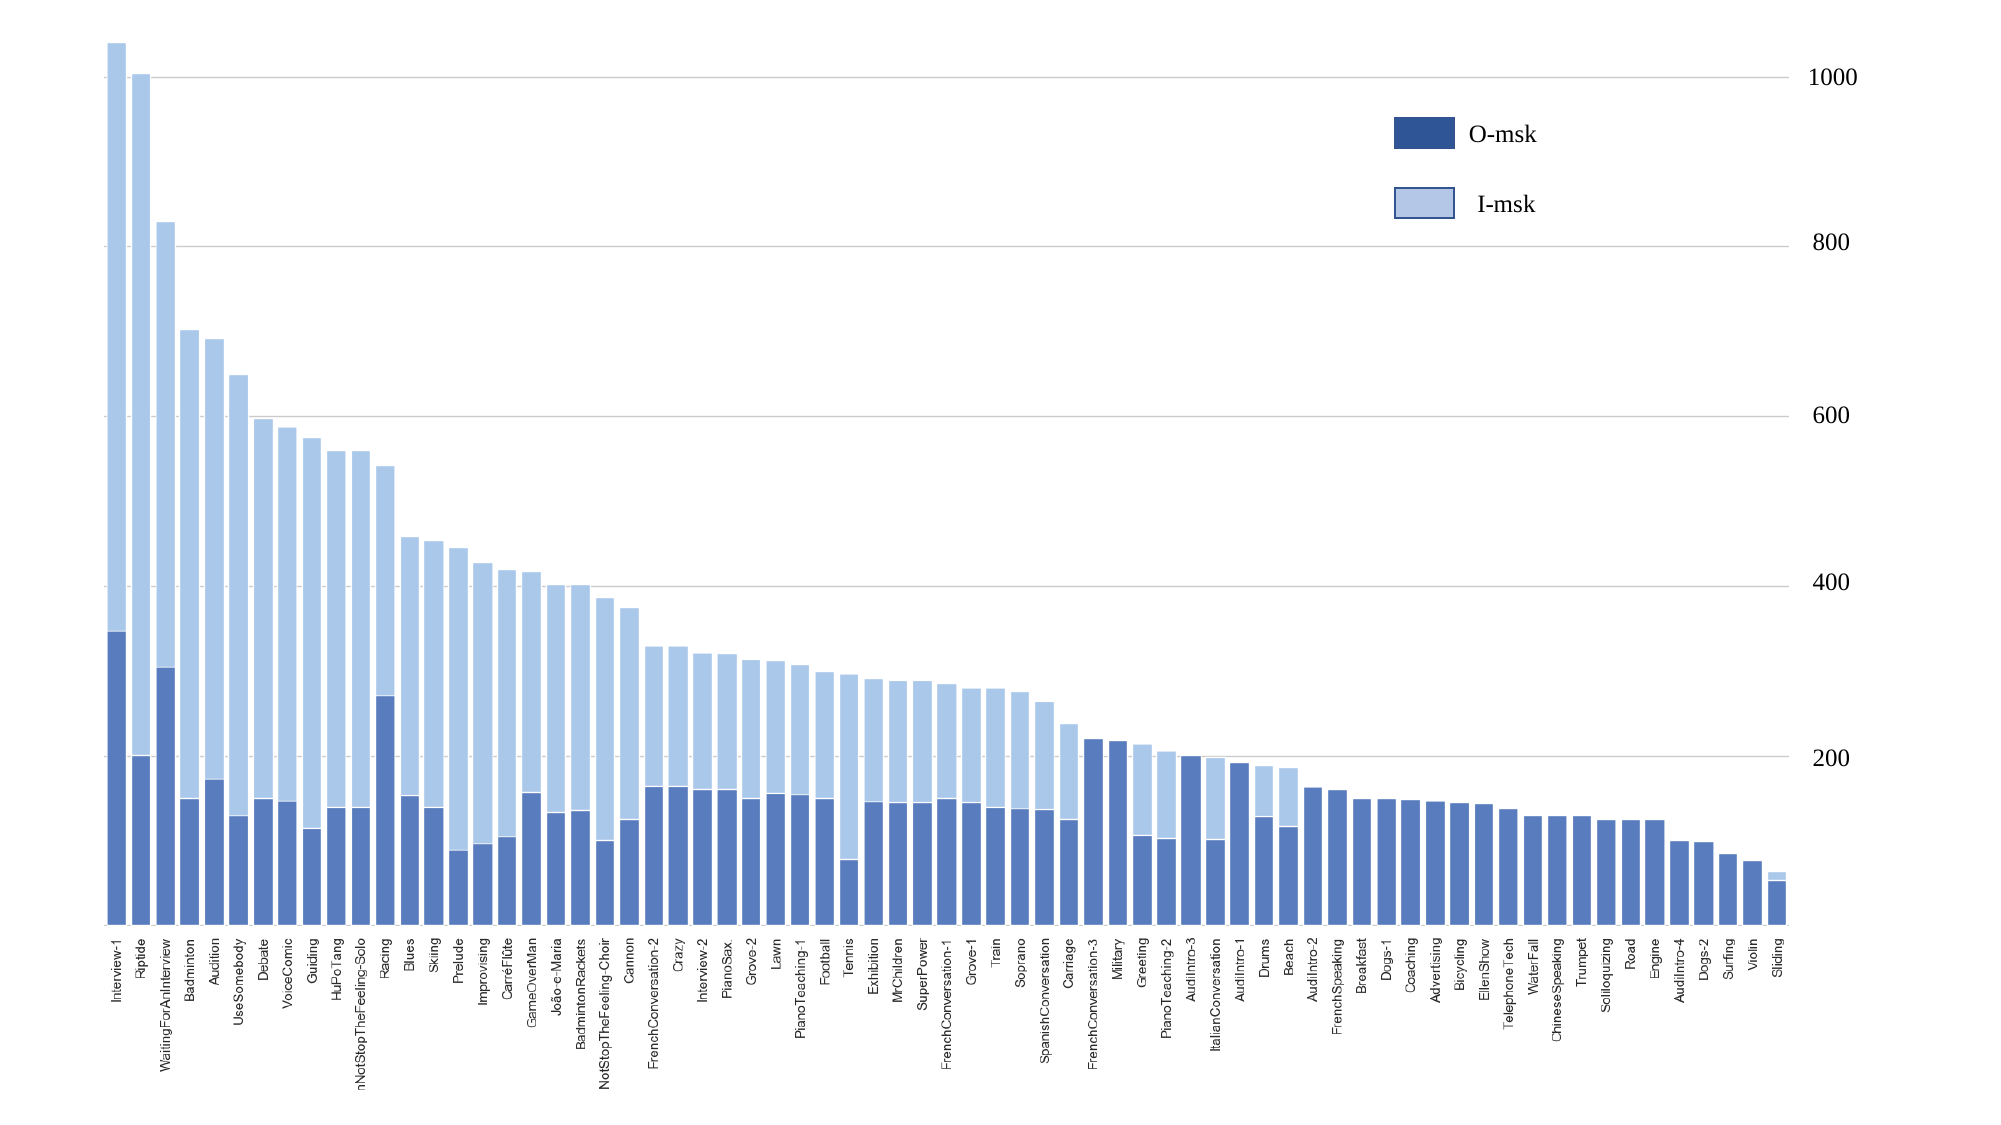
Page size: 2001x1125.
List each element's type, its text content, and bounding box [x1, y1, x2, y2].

picture [93, 26, 1798, 1090]
text_box 200 [1798, 734, 1892, 779]
text_box 600 [1798, 391, 1892, 436]
text_box 400 [1798, 558, 1892, 604]
text_box 800 [1798, 217, 1892, 263]
text_box 1000 [1798, 53, 1888, 98]
